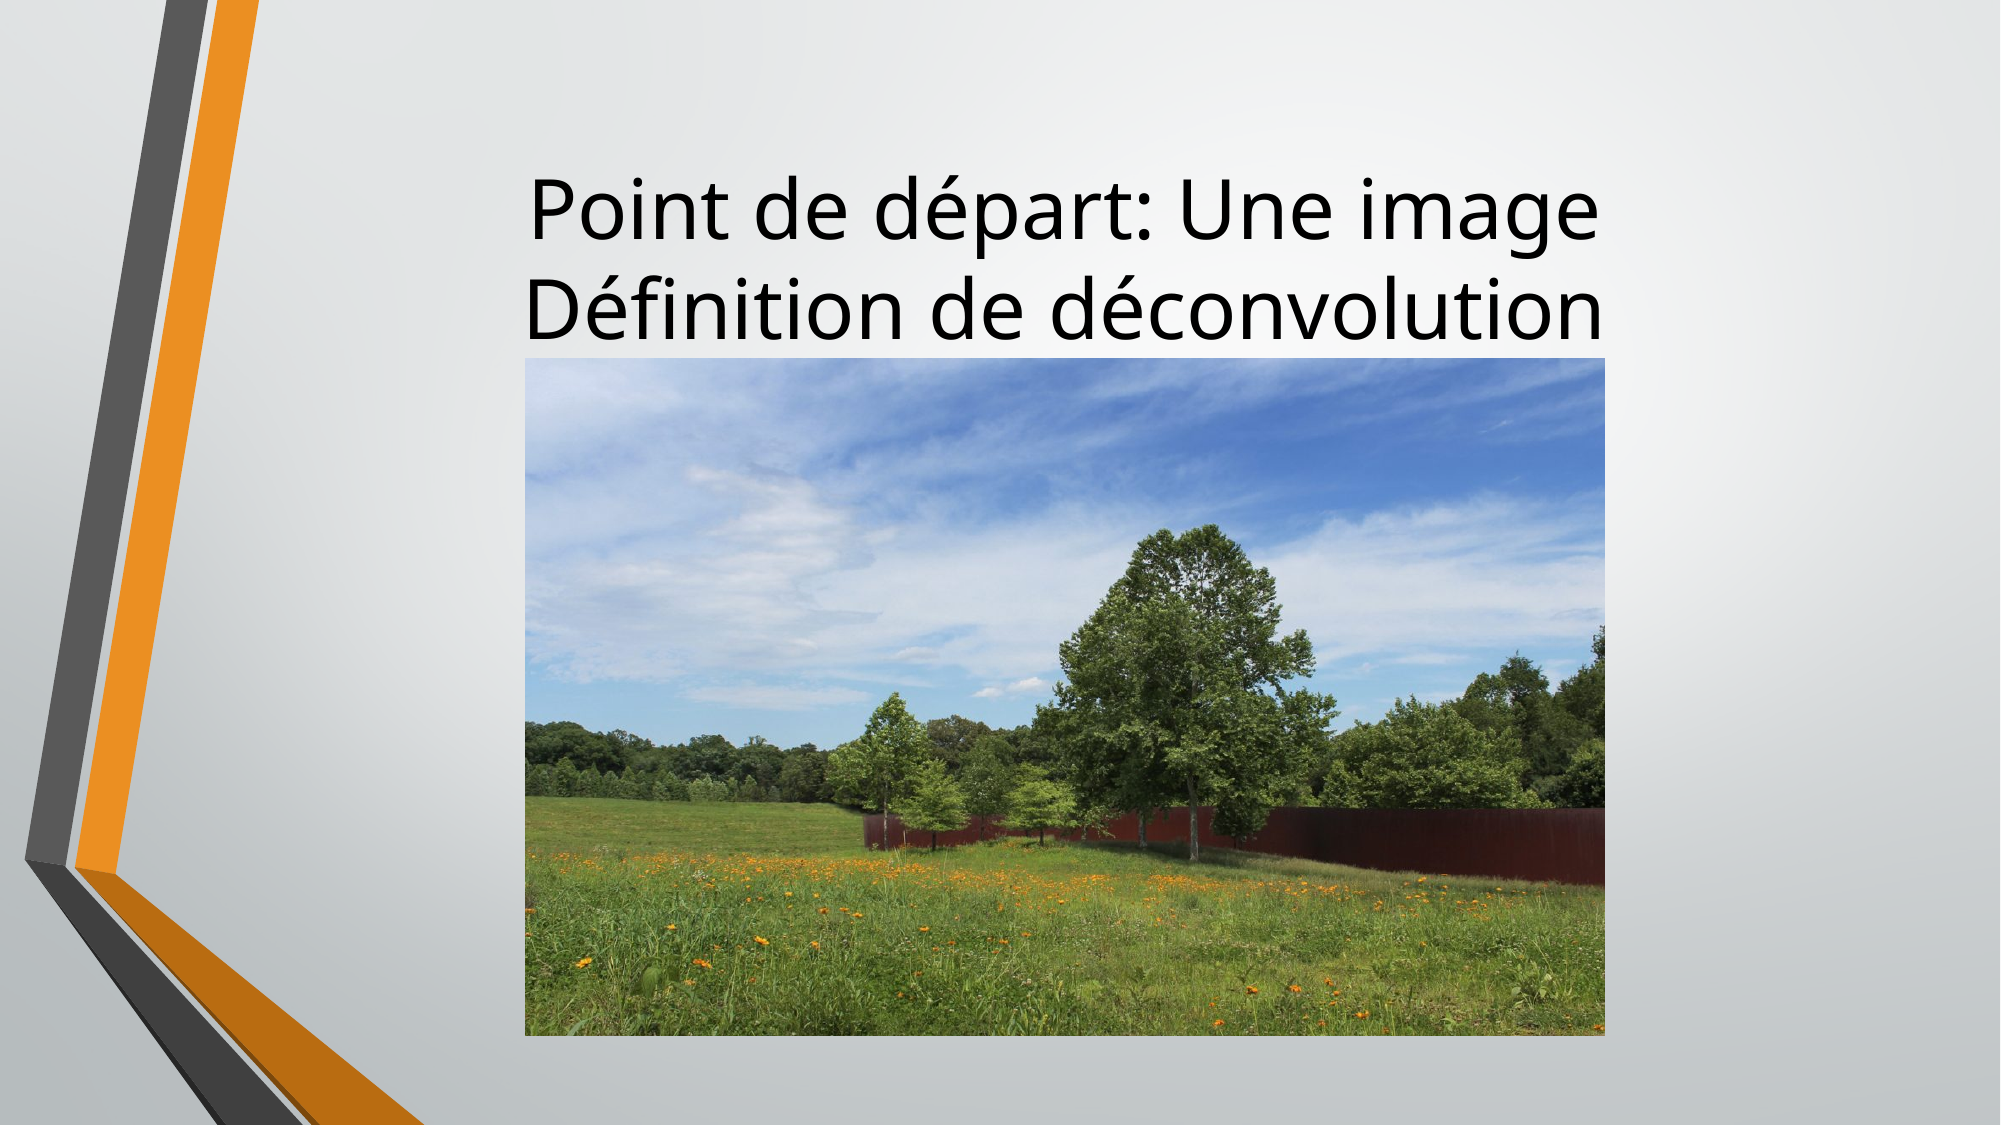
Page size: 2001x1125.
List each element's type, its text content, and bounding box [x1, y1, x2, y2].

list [525, 358, 1605, 1036]
title Point de départ: Une image Définition de déconvolution [243, 112, 1887, 400]
